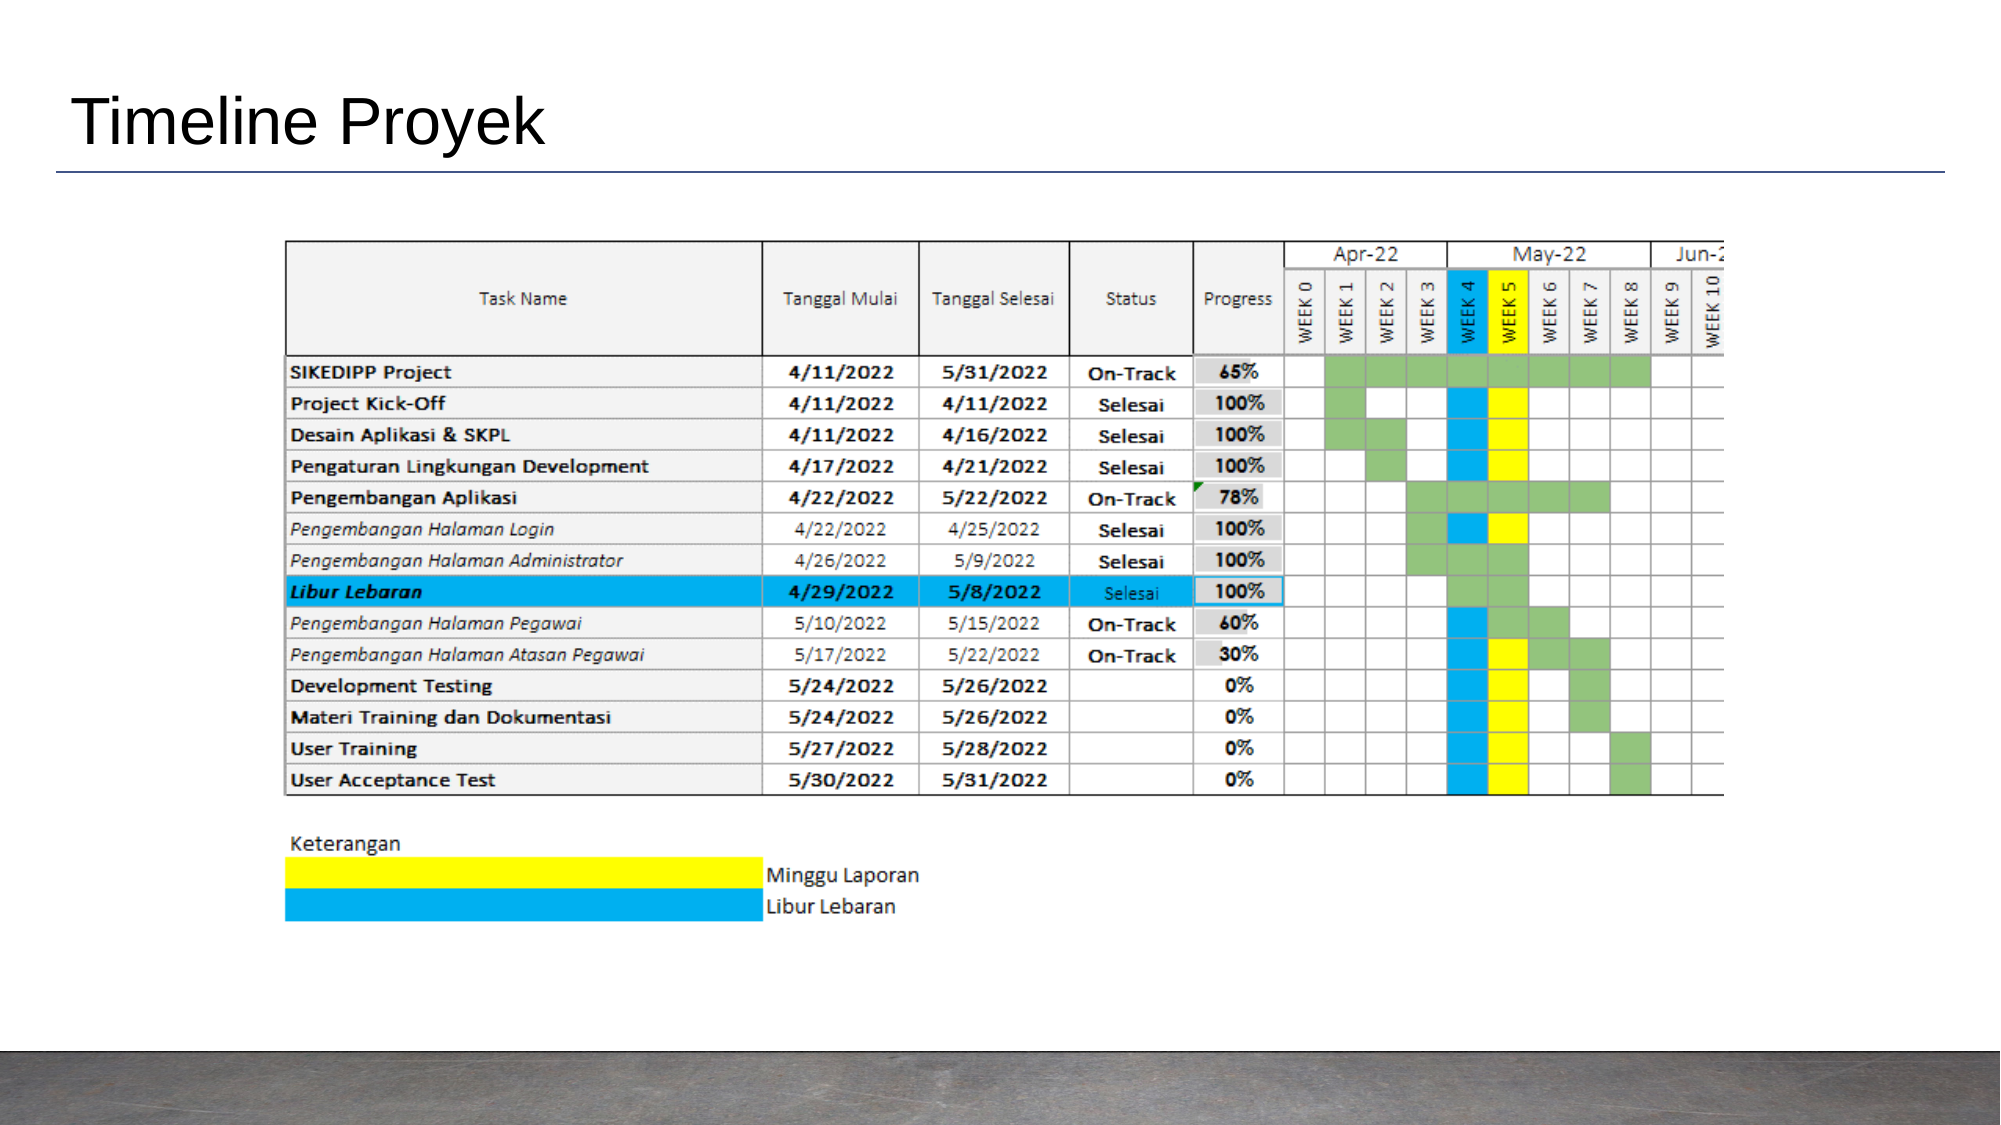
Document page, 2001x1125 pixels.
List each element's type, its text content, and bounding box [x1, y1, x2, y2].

picture [0, 1051, 2000, 1125]
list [276, 232, 1725, 931]
title Timeline Proyek [55, 80, 1945, 172]
